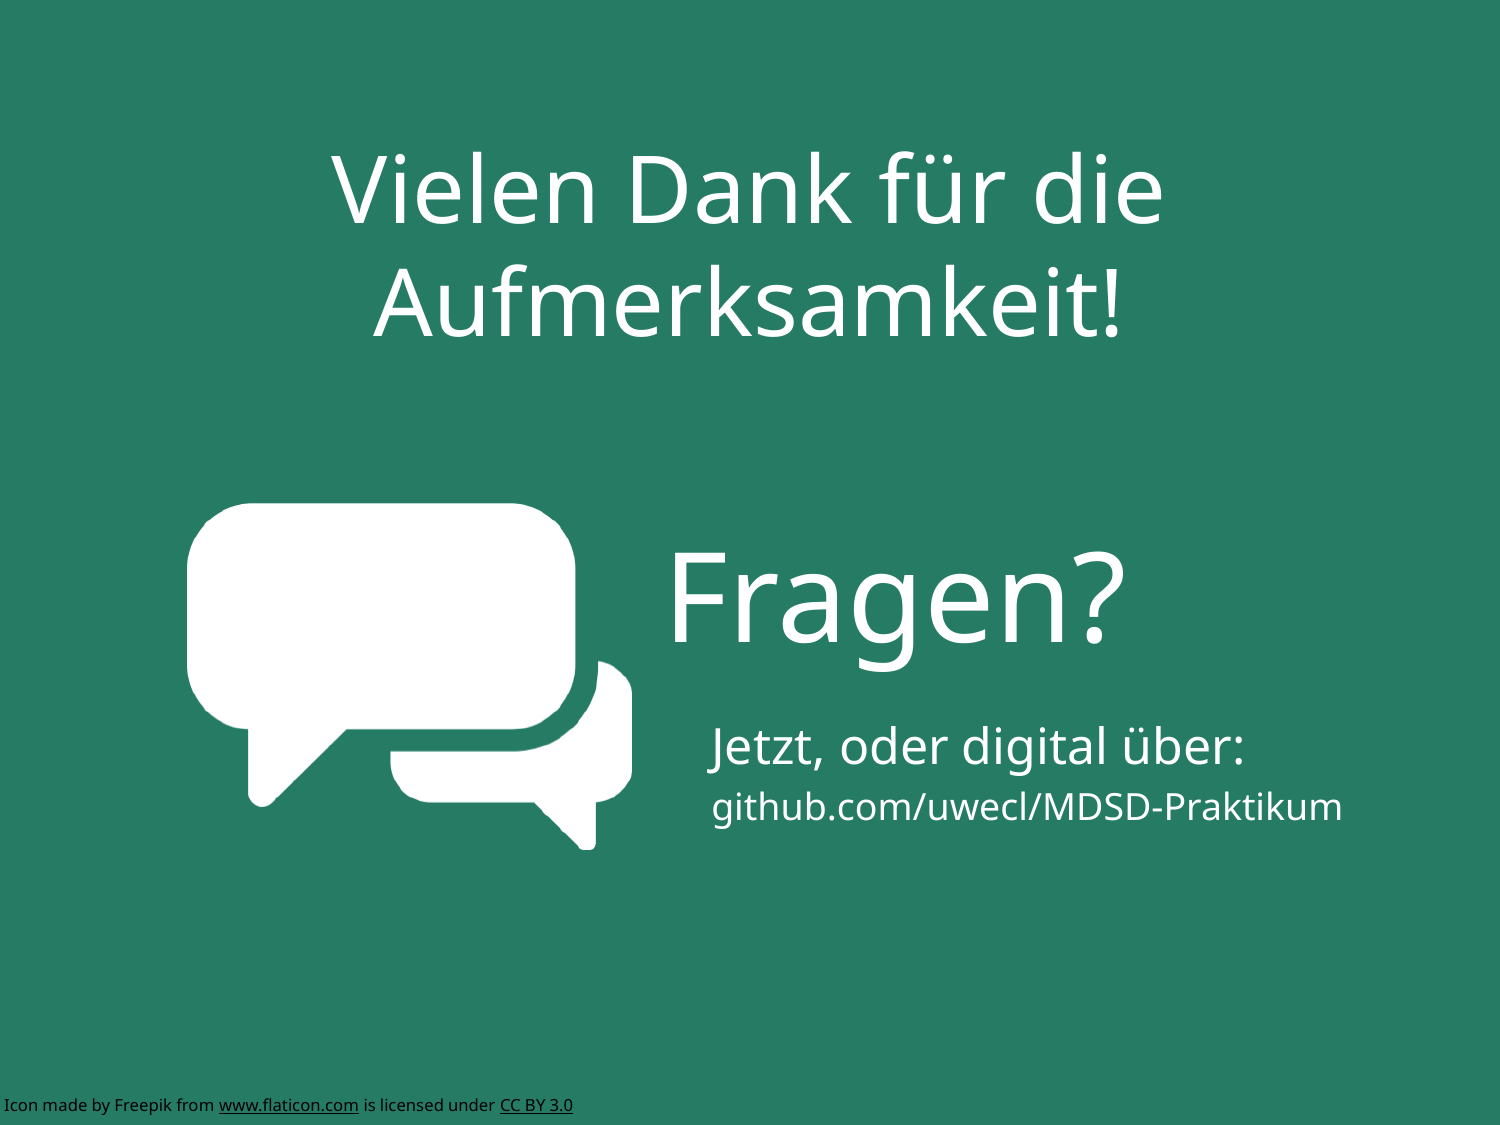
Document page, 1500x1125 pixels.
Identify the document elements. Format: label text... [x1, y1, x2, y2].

title Vielen Dank für die Aufmerksamkeit! [51, 17, 1448, 469]
